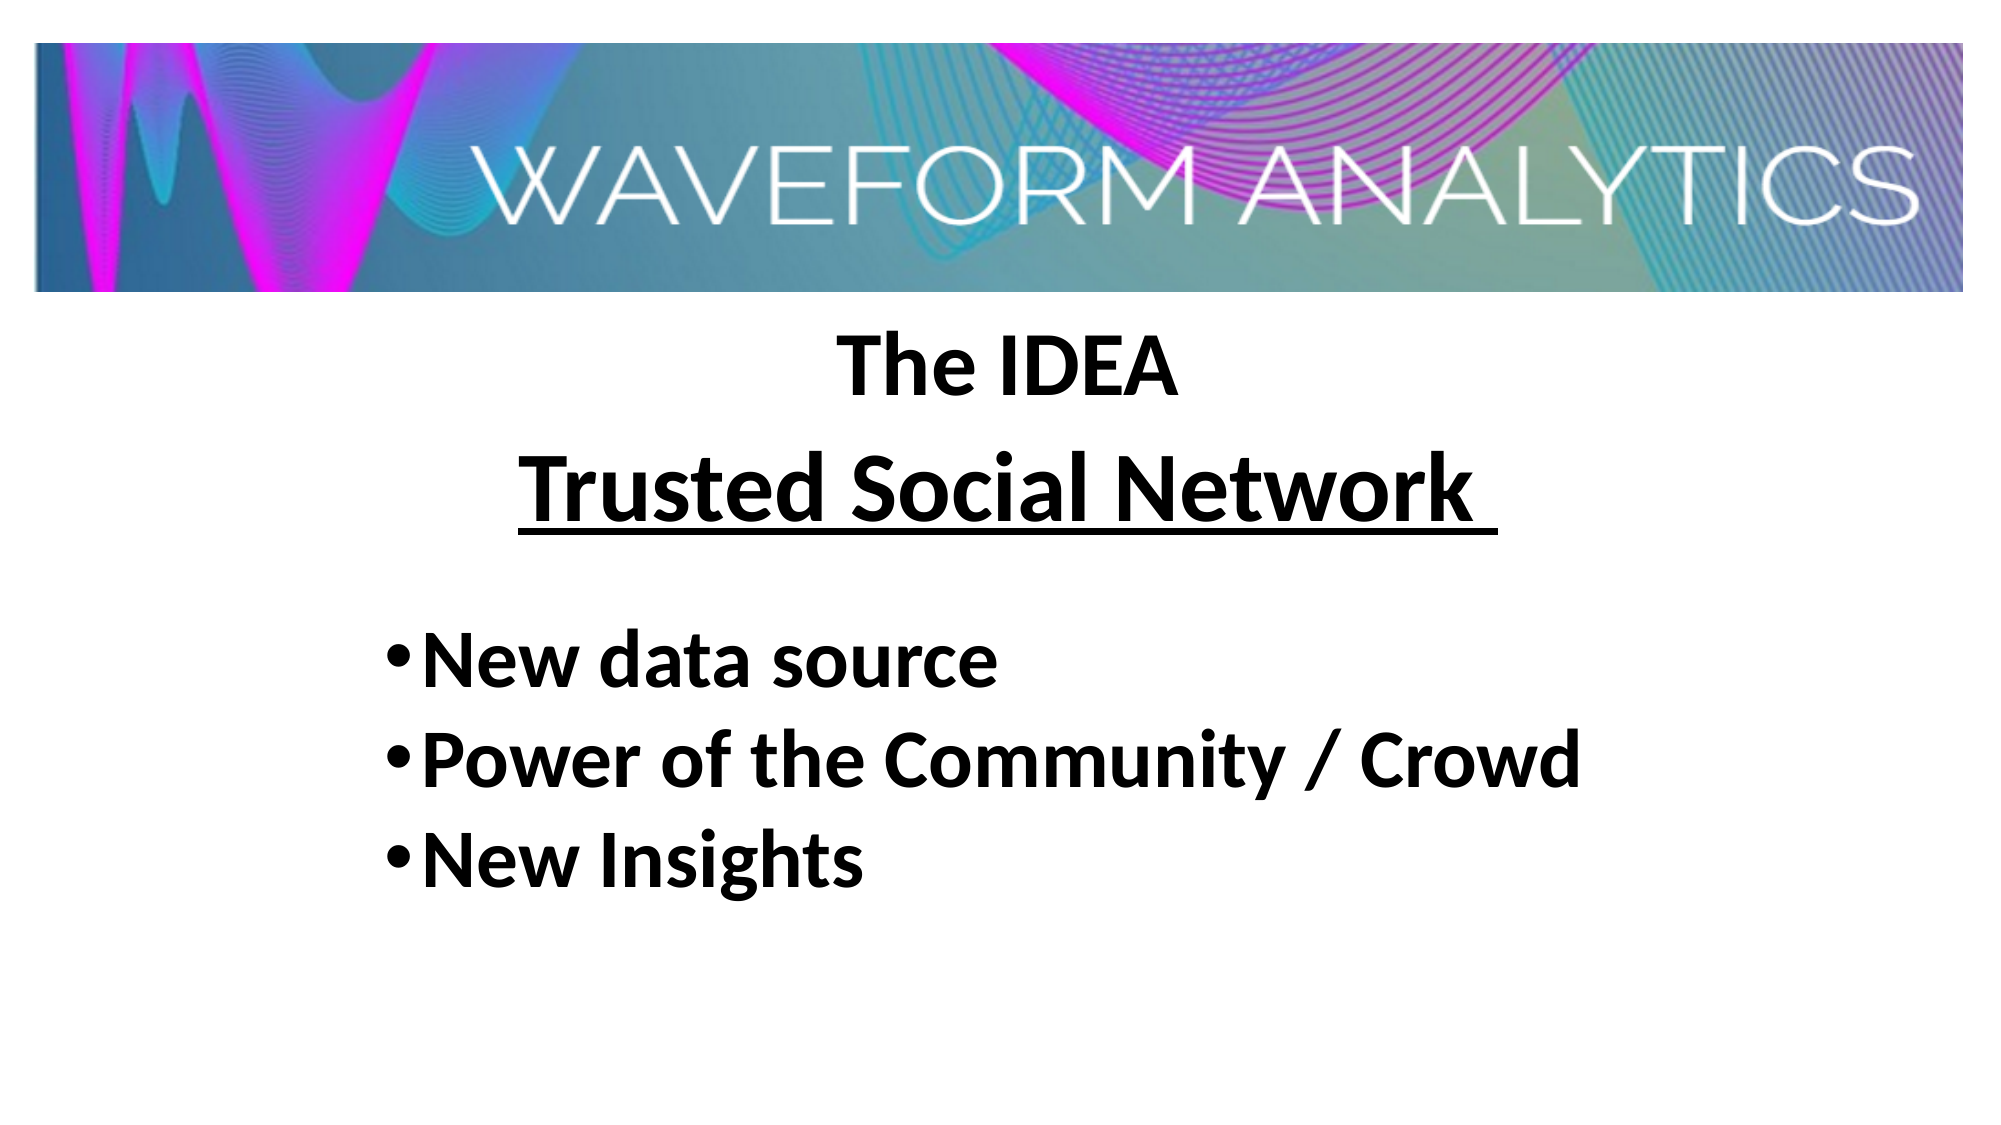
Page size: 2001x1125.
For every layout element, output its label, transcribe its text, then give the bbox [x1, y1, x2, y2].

list The IDEA Trusted Social Network New data source Power of the Community / Crowd New Insights [69, 308, 1947, 983]
picture [33, 43, 1963, 292]
